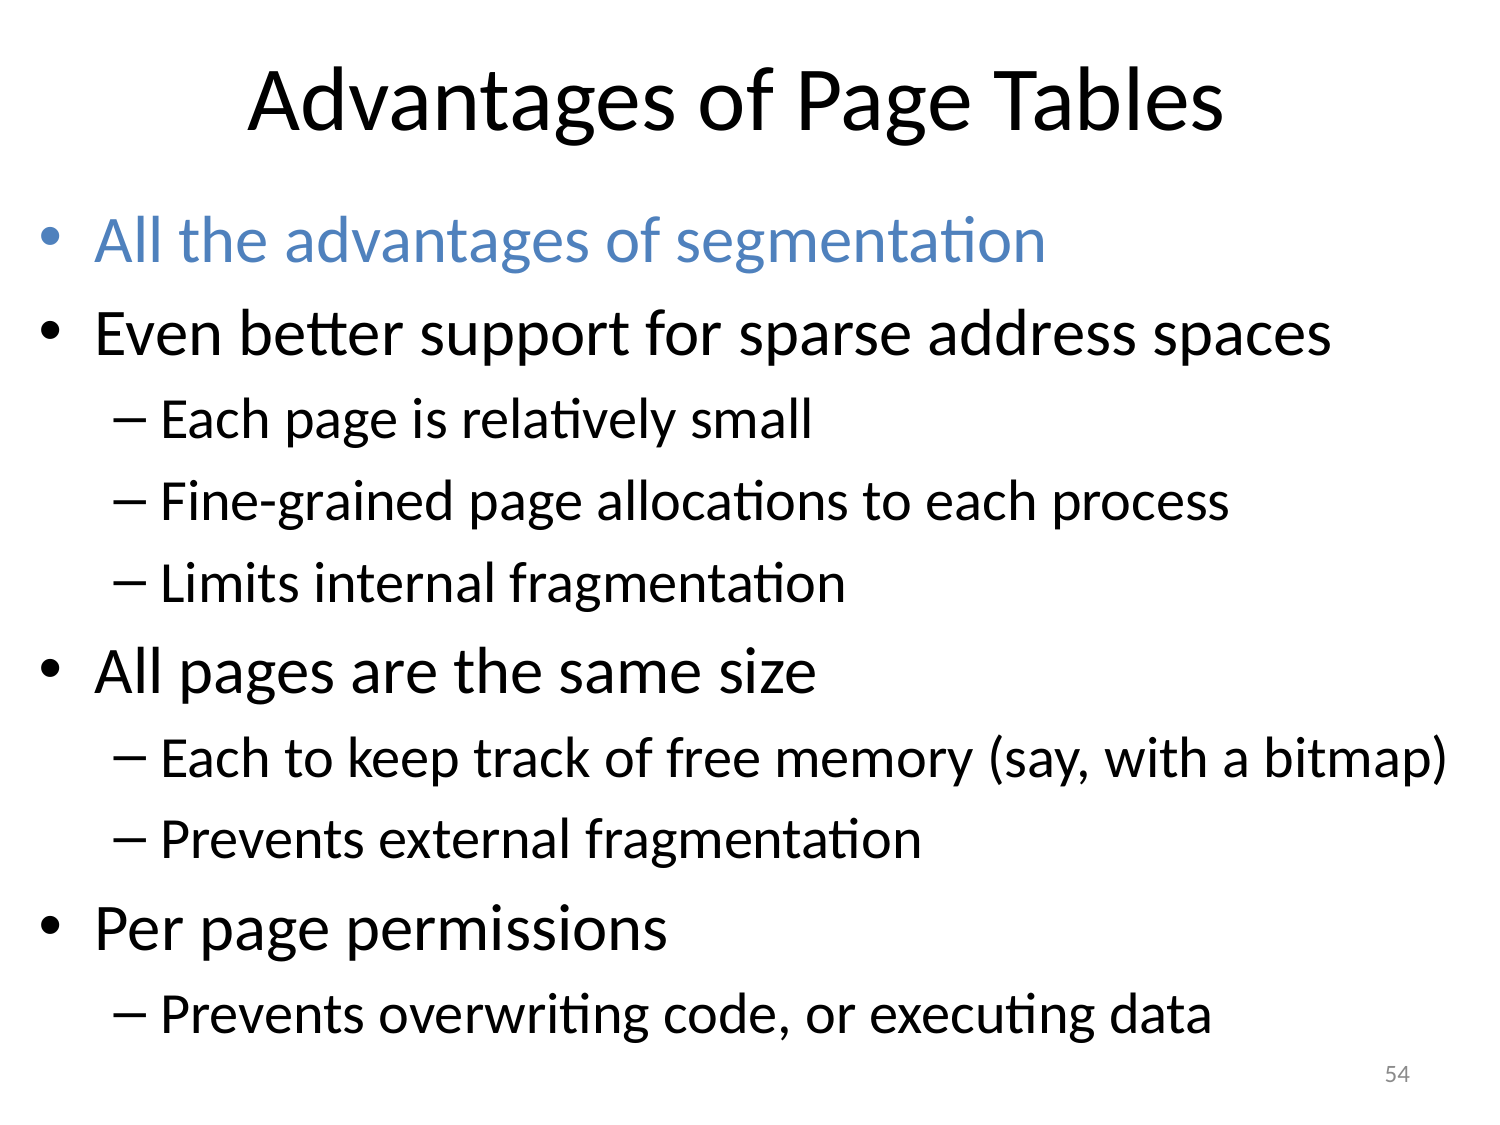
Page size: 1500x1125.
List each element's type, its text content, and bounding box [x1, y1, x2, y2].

list All the advantages of segmentation Even better support for sparse address spaces Each page is relatively small Fine-grained page allocations to each process Limits internal fragmentation All pages are the same size Each to keep track of free memory (say, with a bitmap) Prevents external fragmentation Per page permissions Prevents overwriting code, or executing data [23, 188, 1468, 1118]
title Advantages of Page Tables [7, 0, 1488, 188]
slide_number 54 [1074, 1042, 1425, 1103]
